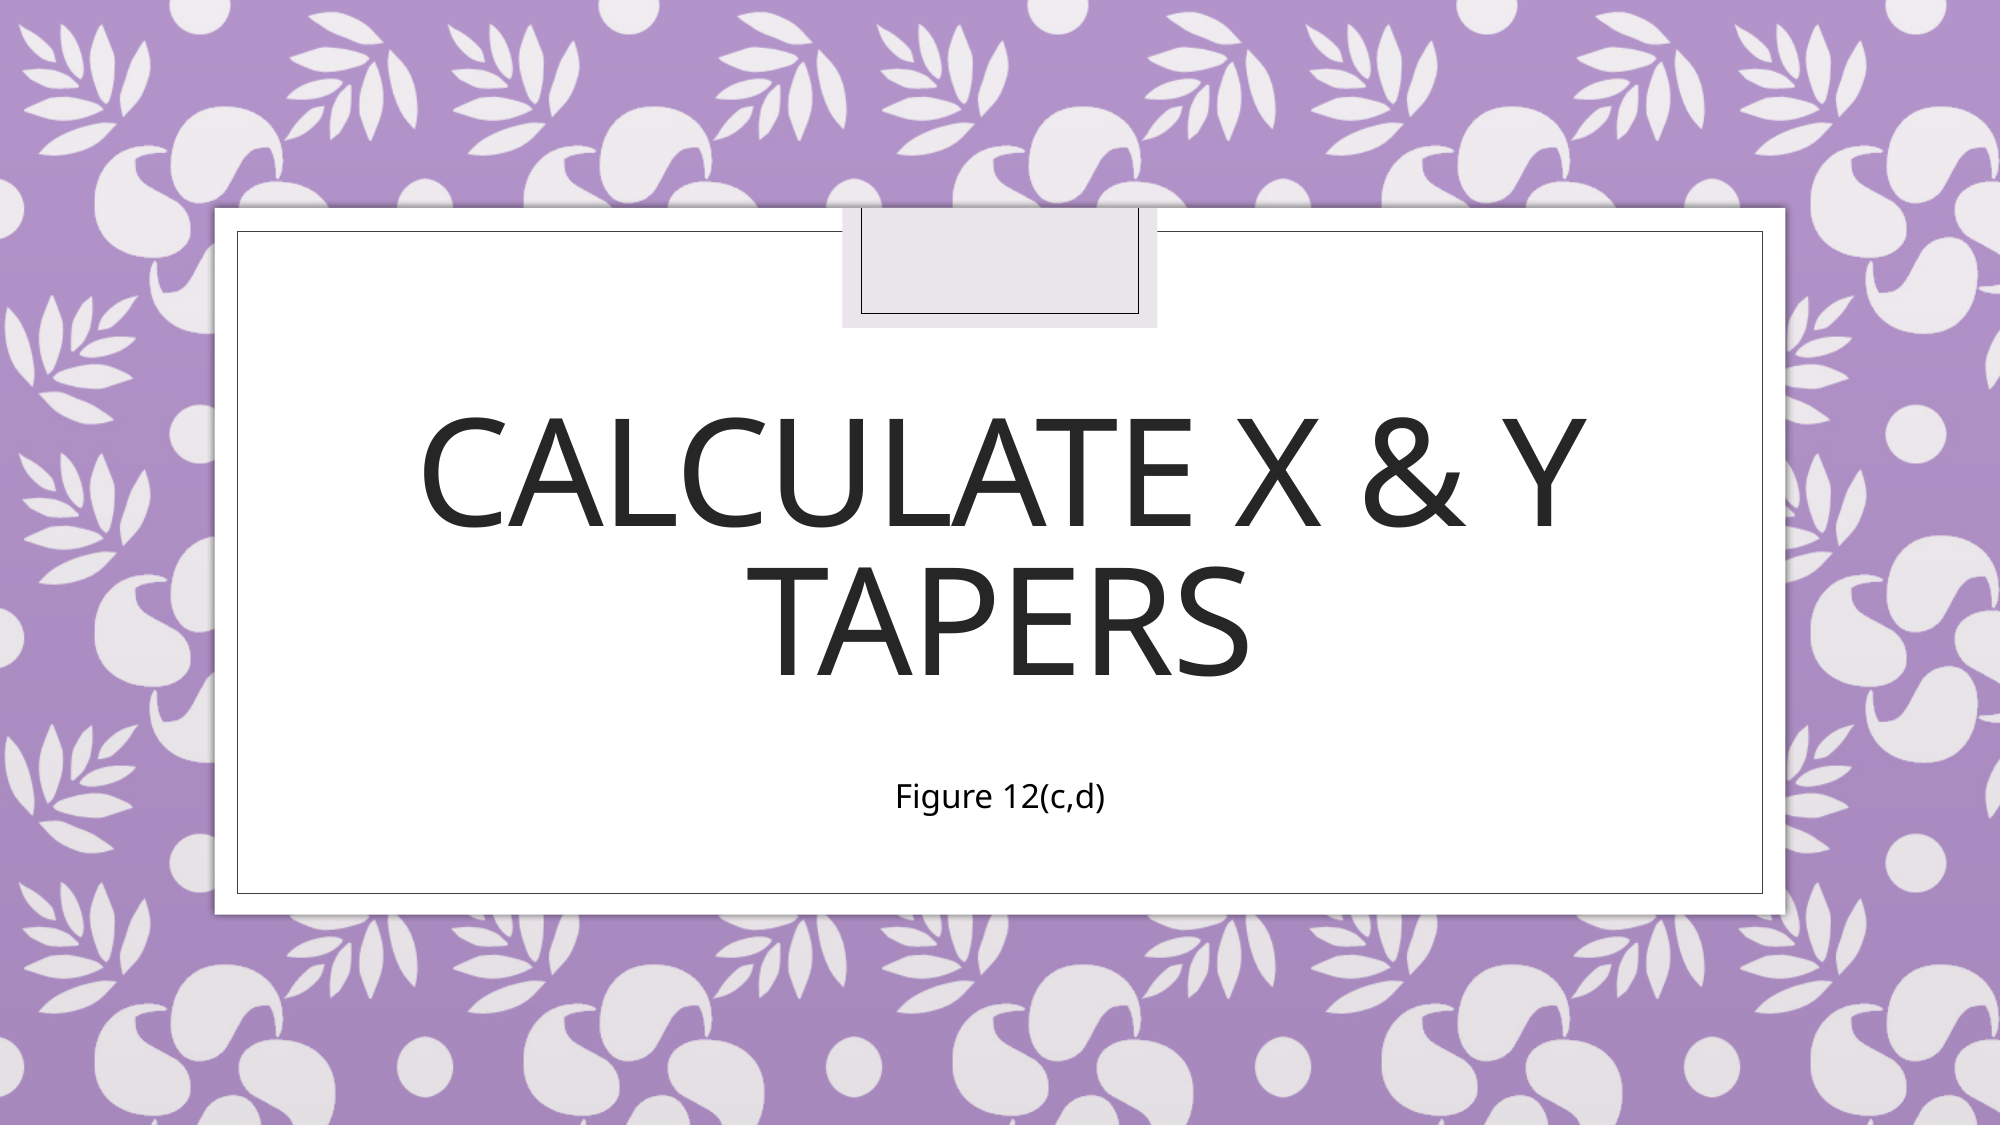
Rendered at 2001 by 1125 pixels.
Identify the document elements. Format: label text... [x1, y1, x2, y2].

list Figure 12(c,d) [256, 768, 1745, 844]
title Calculate X & Y Tapers [256, 343, 1745, 768]
